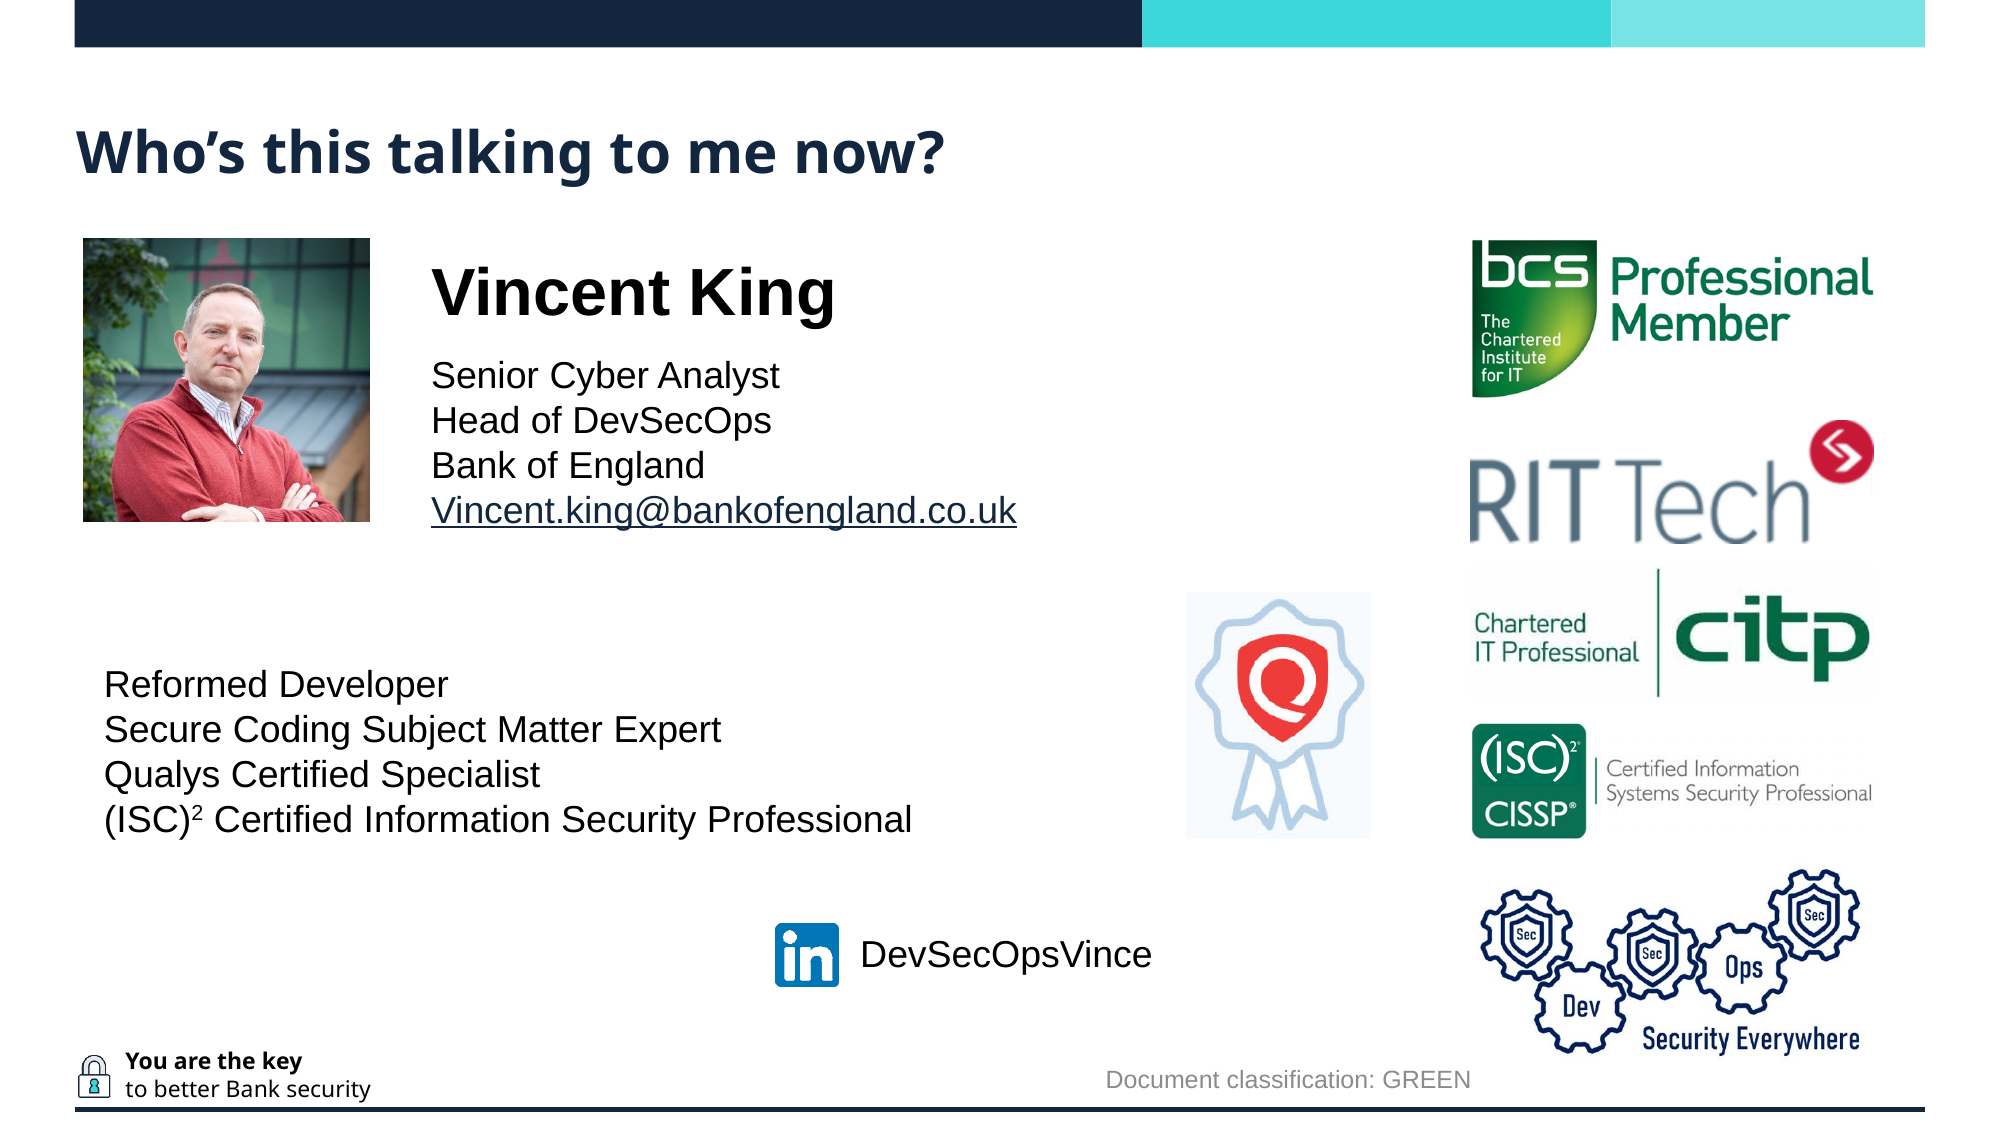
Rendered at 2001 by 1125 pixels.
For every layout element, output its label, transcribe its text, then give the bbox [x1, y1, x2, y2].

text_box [775, 922, 1175, 987]
picture [1470, 566, 1874, 700]
picture [83, 238, 370, 522]
picture [1186, 592, 1371, 839]
footer Document classification: GREEN [825, 1046, 1752, 1110]
picture [1470, 238, 1874, 399]
picture [1470, 863, 1874, 1063]
picture [58, 1040, 130, 1112]
text_box Vincent King Senior Cyber Analyst Head of DevSecOps Bank of England Vincent.king@bankofengland.co.uk [416, 241, 1279, 539]
picture [1470, 721, 1874, 842]
picture [1470, 420, 1874, 544]
text_box Reformed Developer Secure Coding Subject Matter Expert Qualys Certified Specialist (ISC)2 Certified Information Security Professional [89, 652, 928, 847]
title Who’s this talking to me now? [76, 75, 1927, 225]
